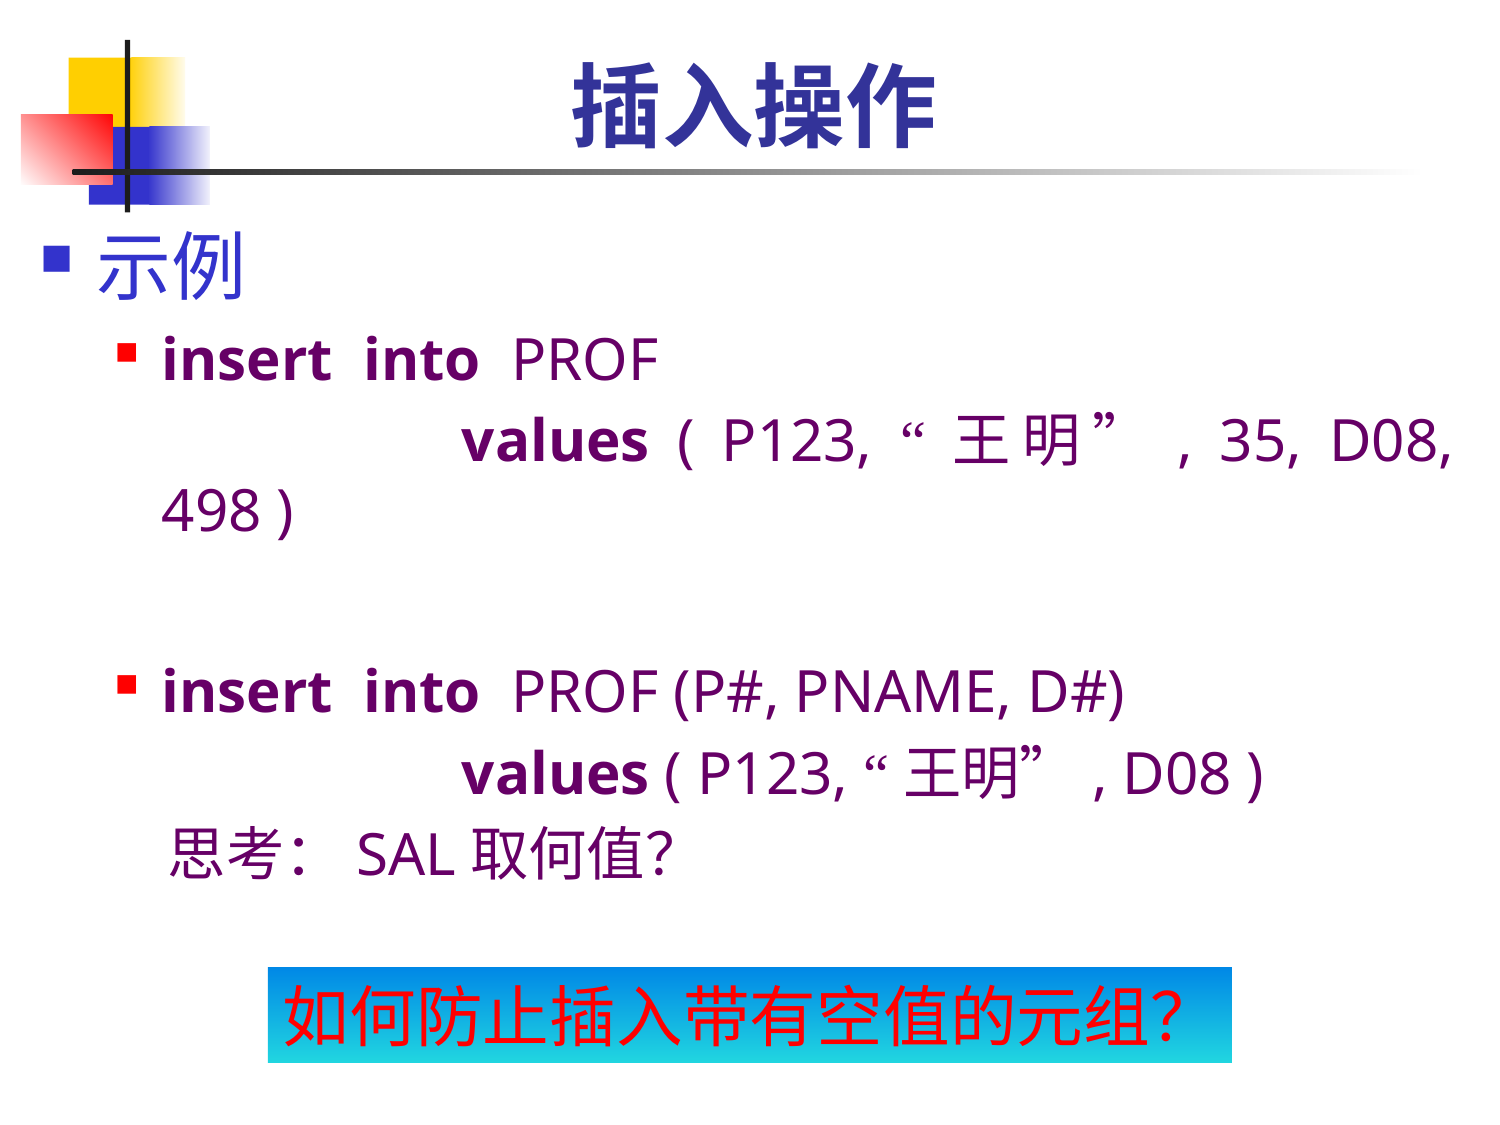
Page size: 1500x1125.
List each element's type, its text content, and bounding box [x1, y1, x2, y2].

title 插入操作 [57, 27, 1451, 167]
text_box 如何防止插入带有空值的元组？ [267, 967, 1232, 1063]
list 示例 insert into PROF values ( P123, “王明”, 35, D08, 498 ) insert into PROF (P#, PNAME, D#) values ( P123, “王明”, D08 ) 思考：SAL取何值？ [24, 212, 1470, 876]
